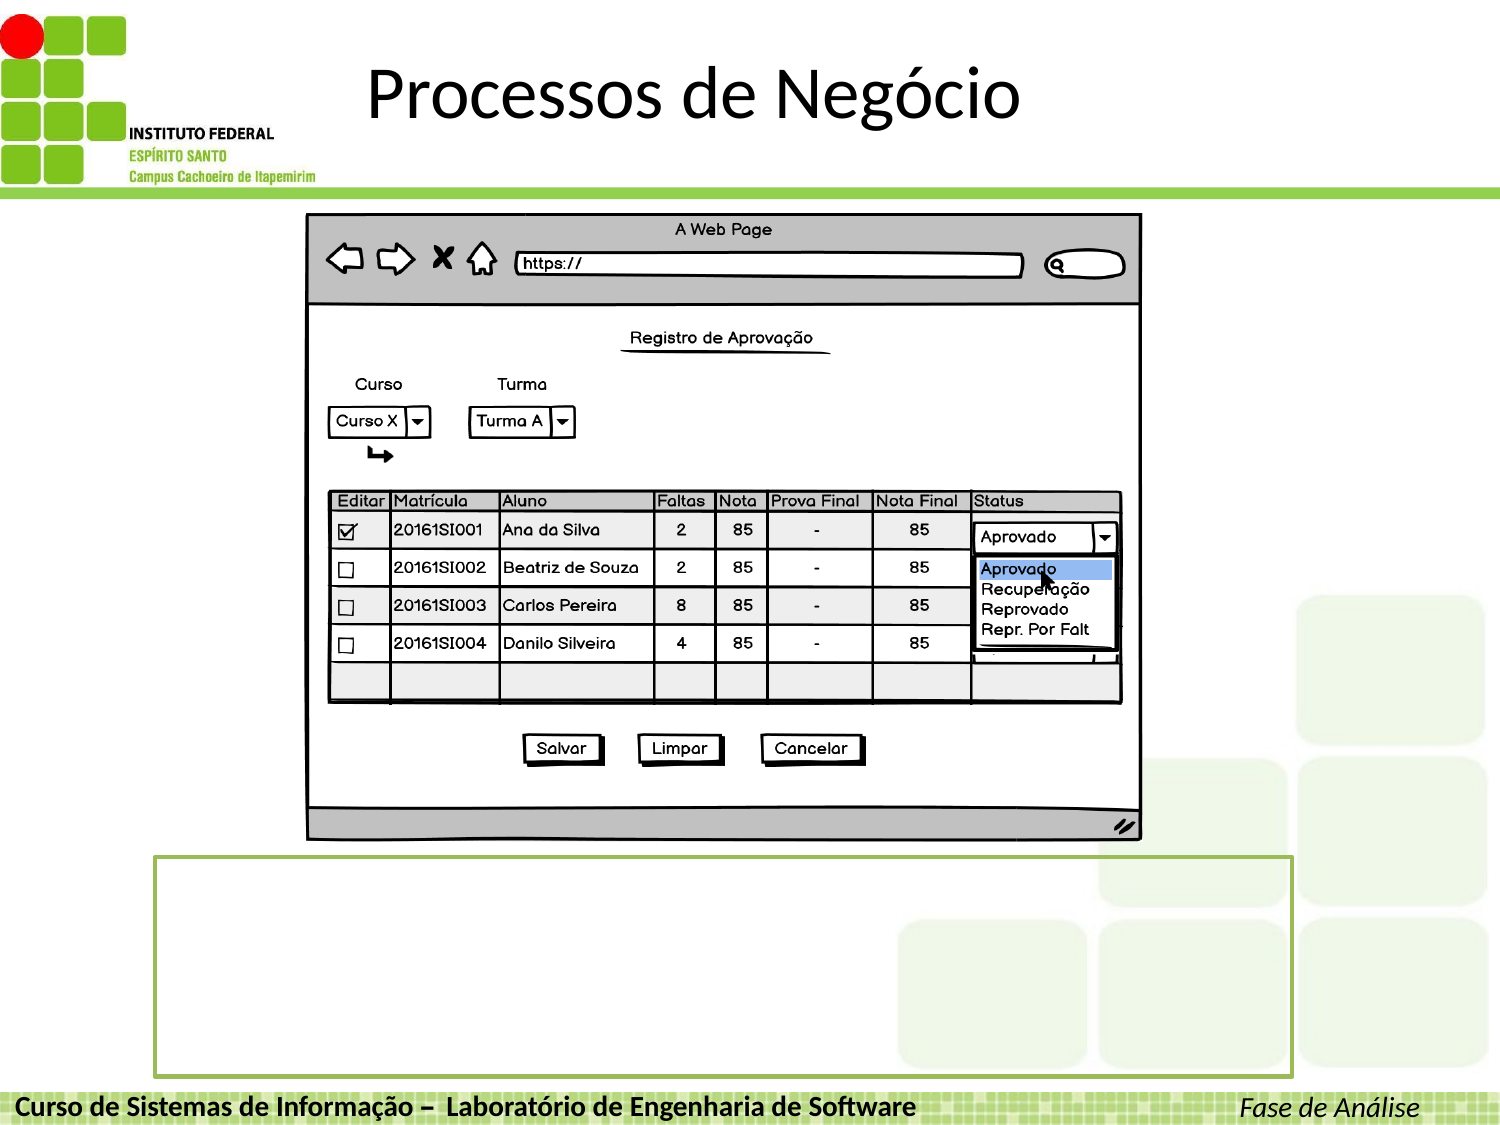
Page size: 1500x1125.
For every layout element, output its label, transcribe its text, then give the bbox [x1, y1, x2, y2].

picture [304, 212, 1489, 1074]
picture [0, 14, 317, 187]
picture [1074, 1092, 1500, 1125]
text_box [154, 856, 1293, 1077]
footer Curso de Sistemas de Informação – Laboratório de Engenharia de Software [12, 1092, 1074, 1125]
title Processos de Negócio [364, 41, 1302, 232]
slide_number Fase de Análise [1237, 1093, 1488, 1125]
picture [0, 1092, 12, 1125]
